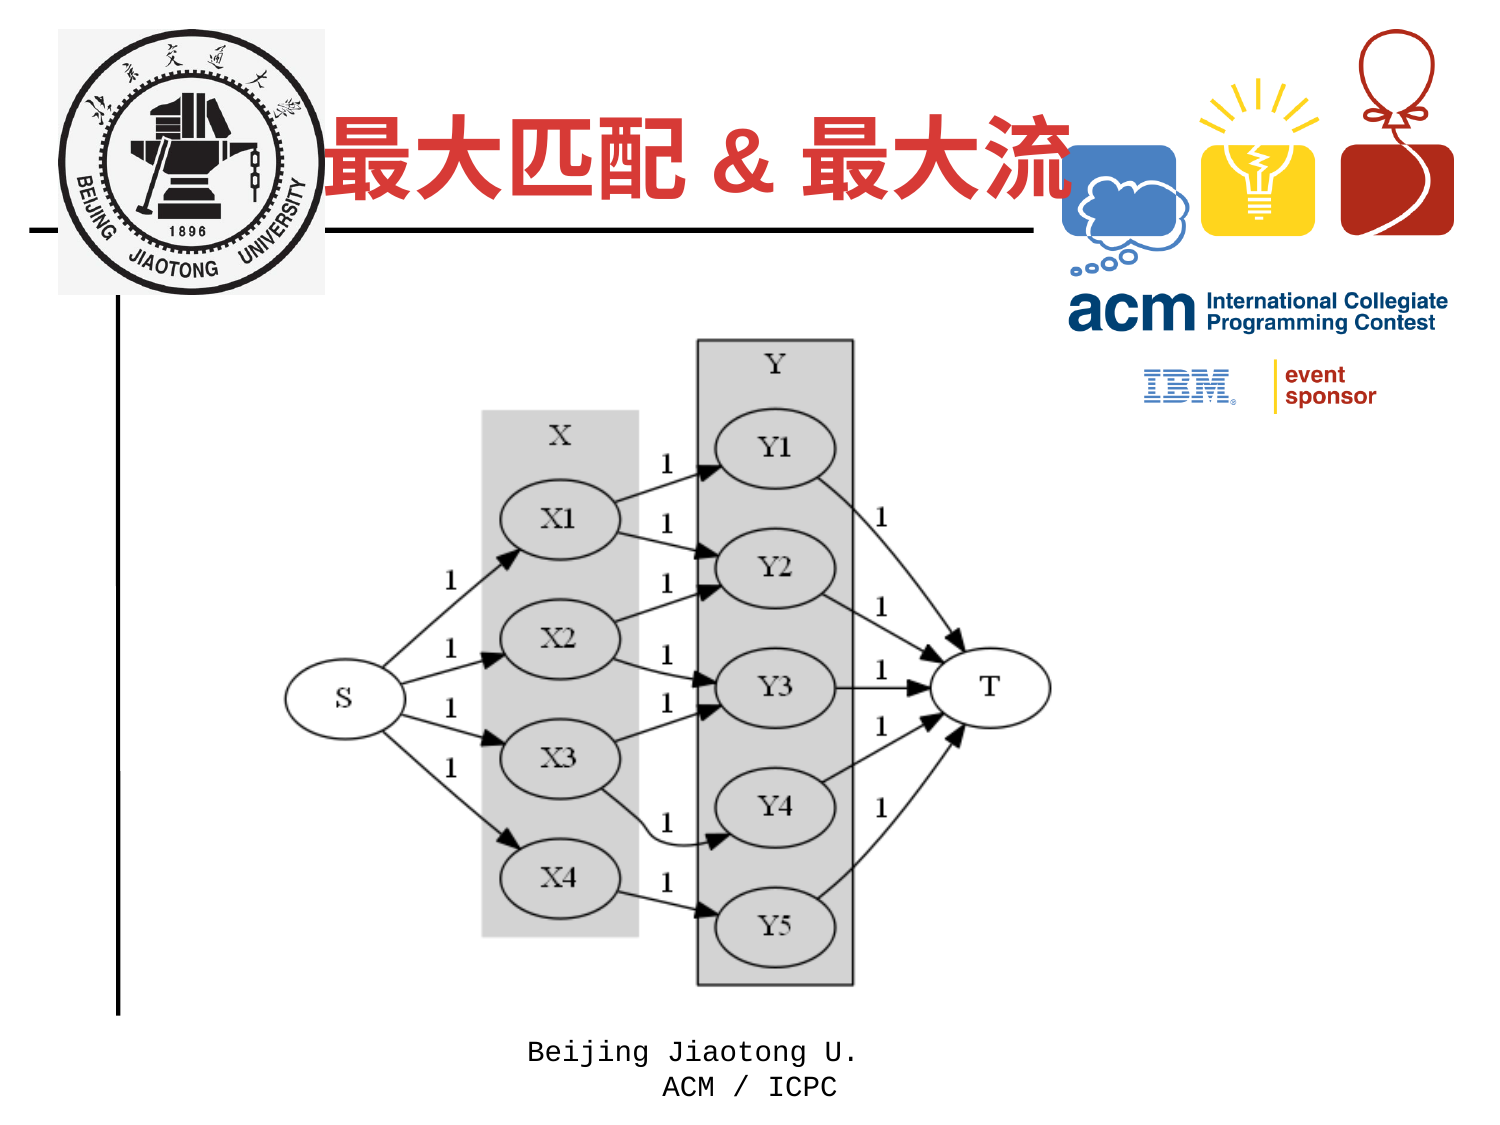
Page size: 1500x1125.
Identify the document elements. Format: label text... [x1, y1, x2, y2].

picture [277, 314, 1061, 1013]
picture [58, 29, 325, 295]
text_box [75, 263, 1425, 916]
text_box 最大匹配&最大流 [306, 93, 1090, 219]
picture [1062, 29, 1454, 414]
